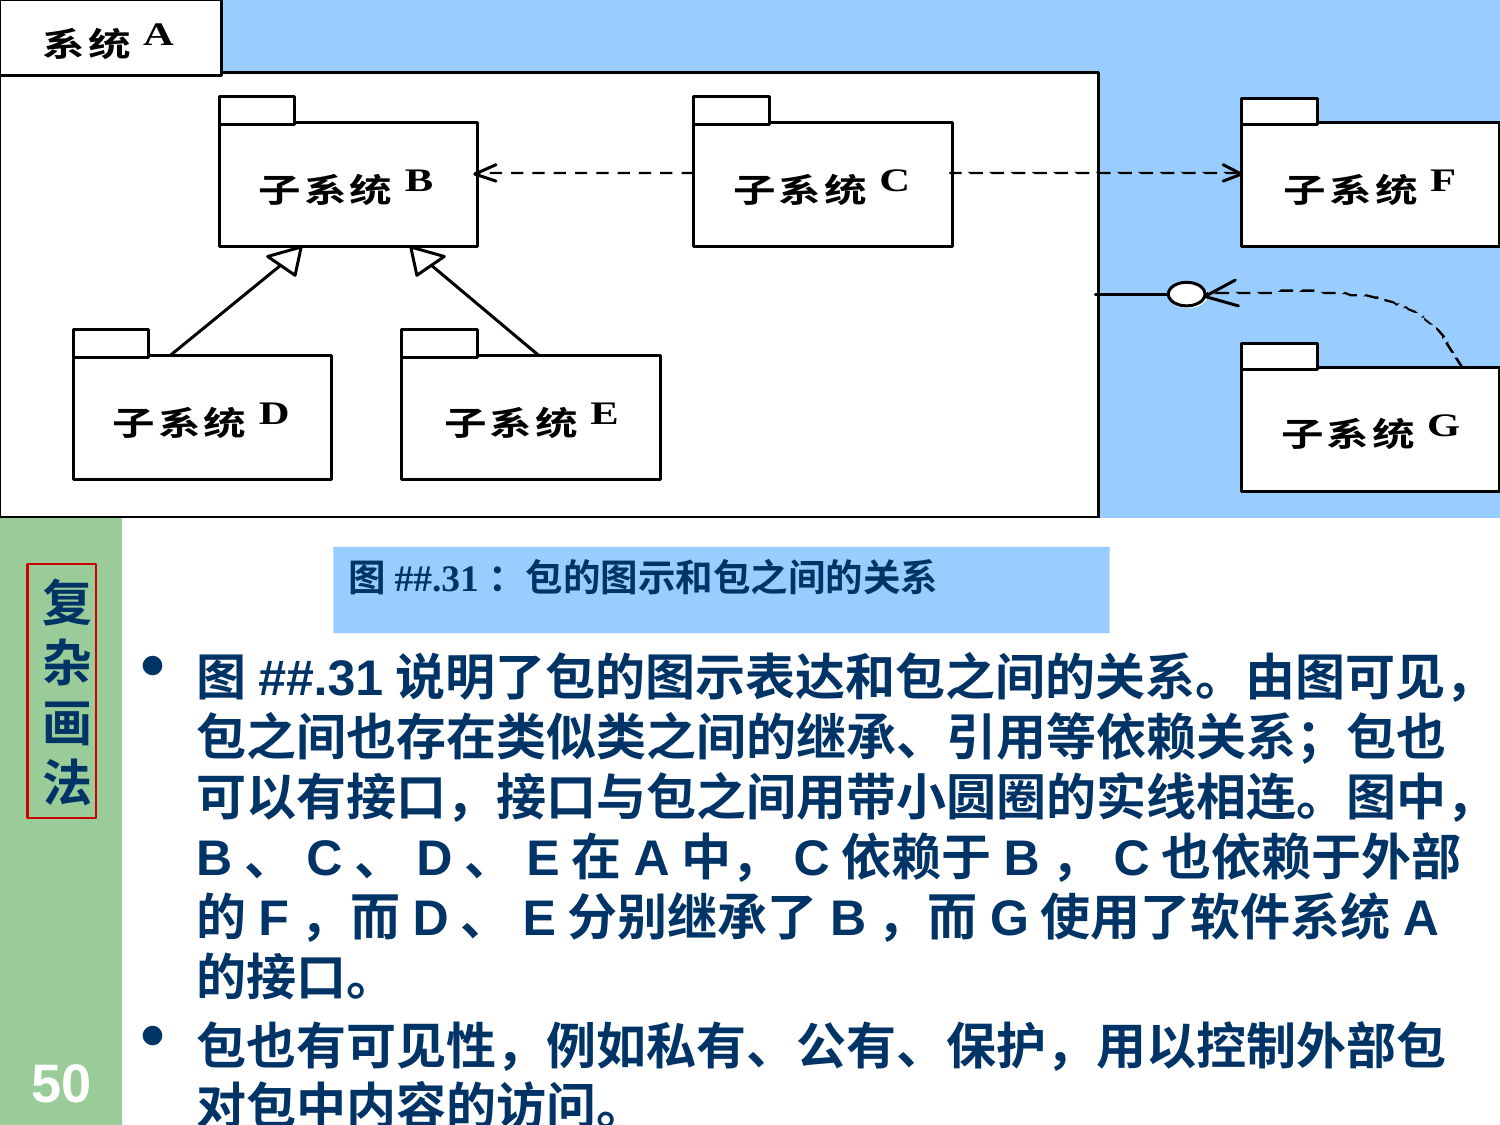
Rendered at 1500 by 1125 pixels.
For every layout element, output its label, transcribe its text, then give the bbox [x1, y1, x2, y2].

slide_number 50 [13, 1040, 111, 1122]
list 图##.31说明了包的图示表达和包之间的关系。由图可见，包之间也存在类似类之间的继承、引用等依赖关系；包也可以有接口，接口与包之间用带小圆圈的实线相连。图中，B、C、D、E在A中，C依赖于B，C也依赖于外部的F，而D、E分别继承了B，而G使用了软件系统A的接口。 包也有可见性，例如私有、公有、保护，用以控制外部包对包中内容的访问。 [124, 642, 1500, 1125]
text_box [0, 0, 1500, 634]
text_box 复杂画法 [27, 643, 97, 819]
